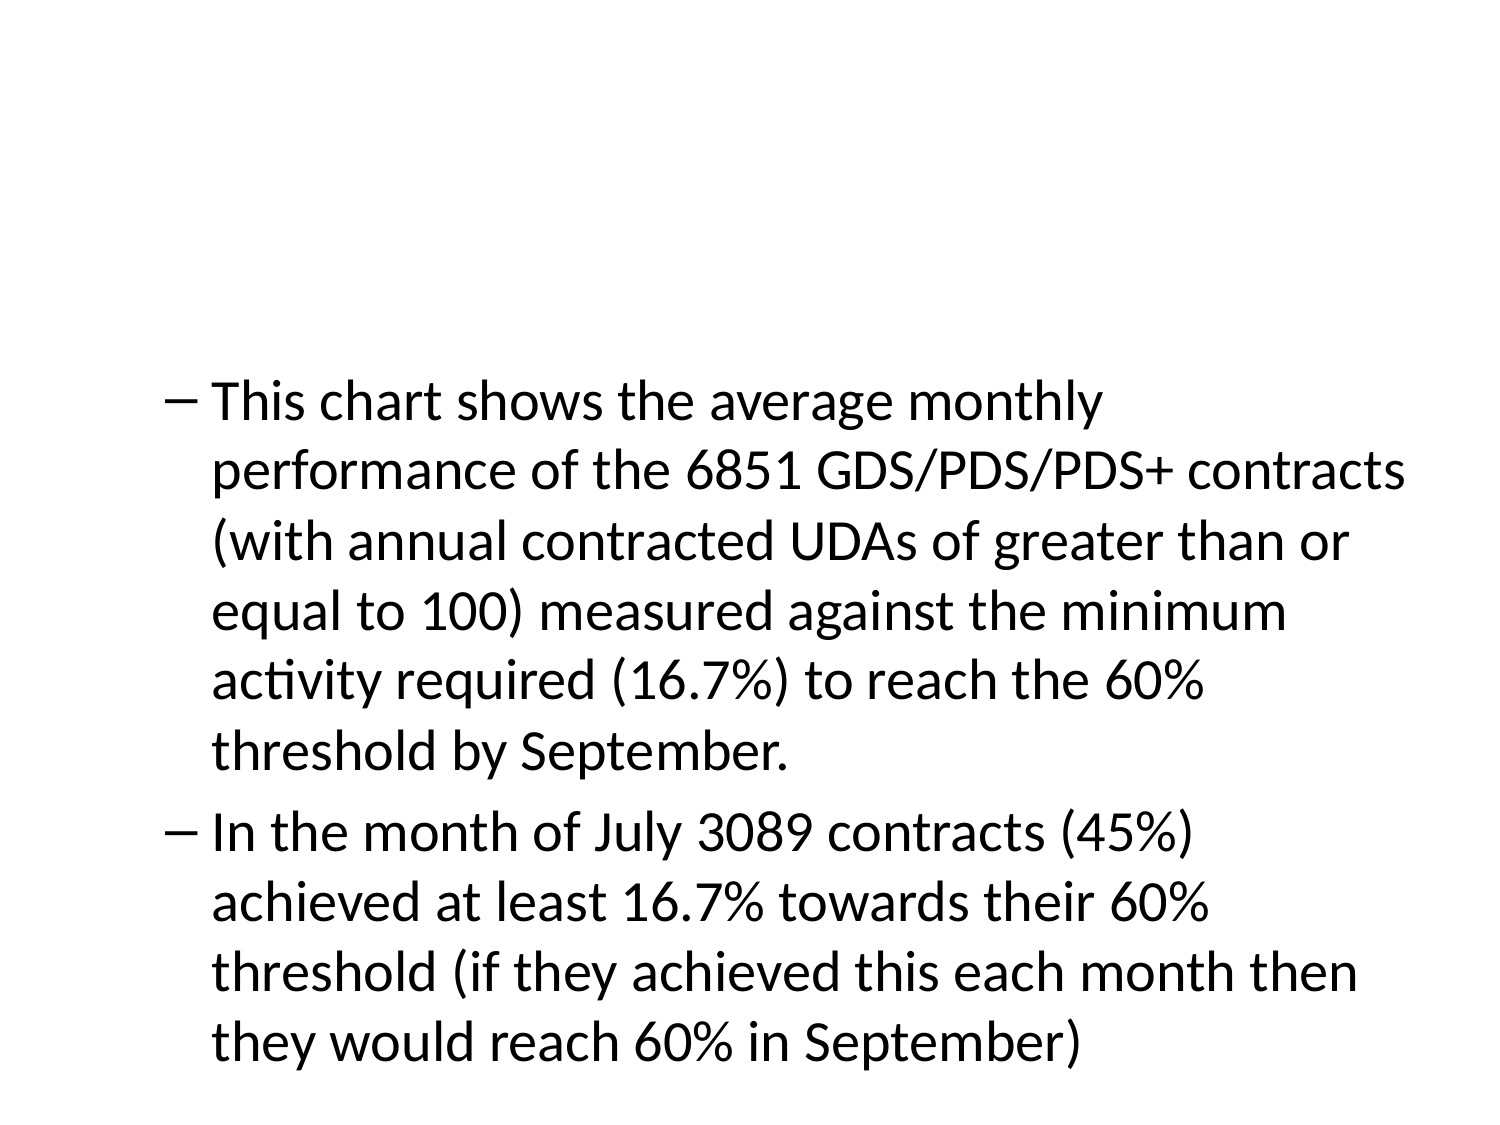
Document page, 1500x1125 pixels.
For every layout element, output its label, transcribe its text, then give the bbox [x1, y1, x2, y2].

list This chart shows the average monthly performance of the 6851 GDS/PDS/PDS+ contracts (with annual contracted UDAs of greater than or equal to 100) measured against the minimum activity required (16.7%) to reach the 60% threshold by September. In the month of July 3089 contracts (45%) achieved at least 16.7% towards their 60% threshold (if they achieved this each month then they would reach 60% in September) [75, 262, 1425, 1005]
